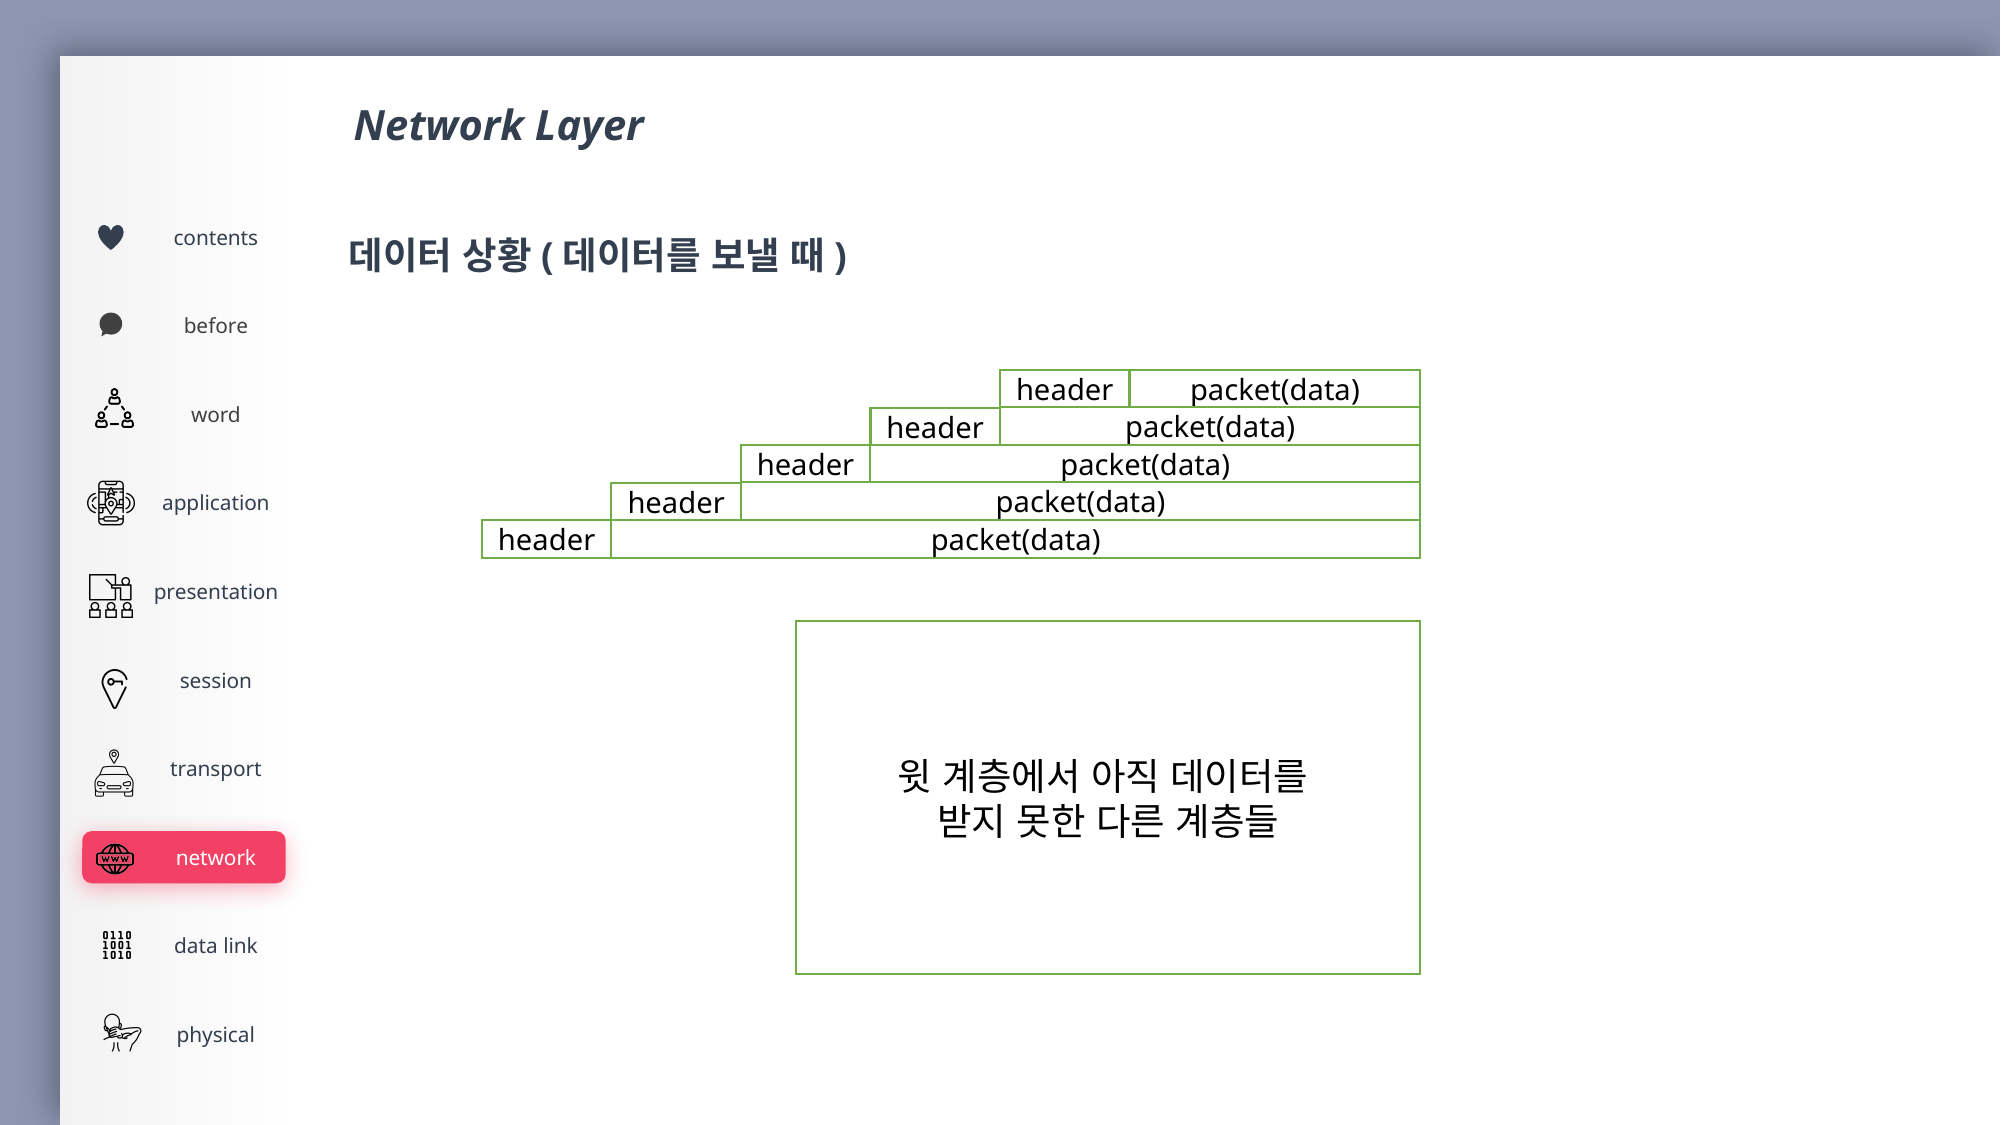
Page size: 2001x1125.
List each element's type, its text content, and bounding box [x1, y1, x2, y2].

table_cell transport [138, 724, 294, 813]
picture [96, 840, 134, 878]
text_box packet(data) [740, 481, 1421, 519]
table_cell session [138, 636, 294, 724]
picture [94, 669, 134, 709]
picture [89, 574, 133, 618]
table_cell before [138, 281, 294, 370]
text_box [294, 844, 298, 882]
table_cell presentation [138, 547, 294, 636]
table_cell physical [138, 990, 294, 1079]
picture [103, 1012, 142, 1052]
table_cell network [138, 813, 294, 902]
text_box 윗 계층에서 아직 데이터를 받지 못한 다른 계층들 [795, 620, 1421, 975]
picture [94, 388, 134, 428]
table_cell word [138, 370, 294, 458]
picture [87, 479, 135, 527]
text_box header [869, 407, 1001, 444]
text_box packet(data) [871, 444, 1421, 481]
text_box packet(data) [1130, 369, 1421, 406]
text_box [98, 311, 124, 339]
table_header contents [138, 192, 294, 281]
table_cell data link [138, 902, 294, 990]
text_box header [610, 482, 742, 519]
text_box [81, 830, 138, 885]
table_cell application [138, 458, 294, 547]
text_box packet(data) [612, 519, 1421, 559]
text_box 데이터 상황(데이터를 보낼 때) [334, 224, 1237, 285]
text_box packet(data) [999, 406, 1421, 444]
picture [90, 749, 138, 797]
text_box Network Layer [59, 56, 2000, 1125]
text_box header [740, 444, 871, 481]
text_box header [481, 519, 612, 559]
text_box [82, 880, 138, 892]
text_box [97, 223, 125, 252]
picture [103, 931, 131, 959]
text_box header [999, 369, 1130, 406]
text_box 데이터 상황(데이터를 보낼 때) [68, 823, 138, 902]
